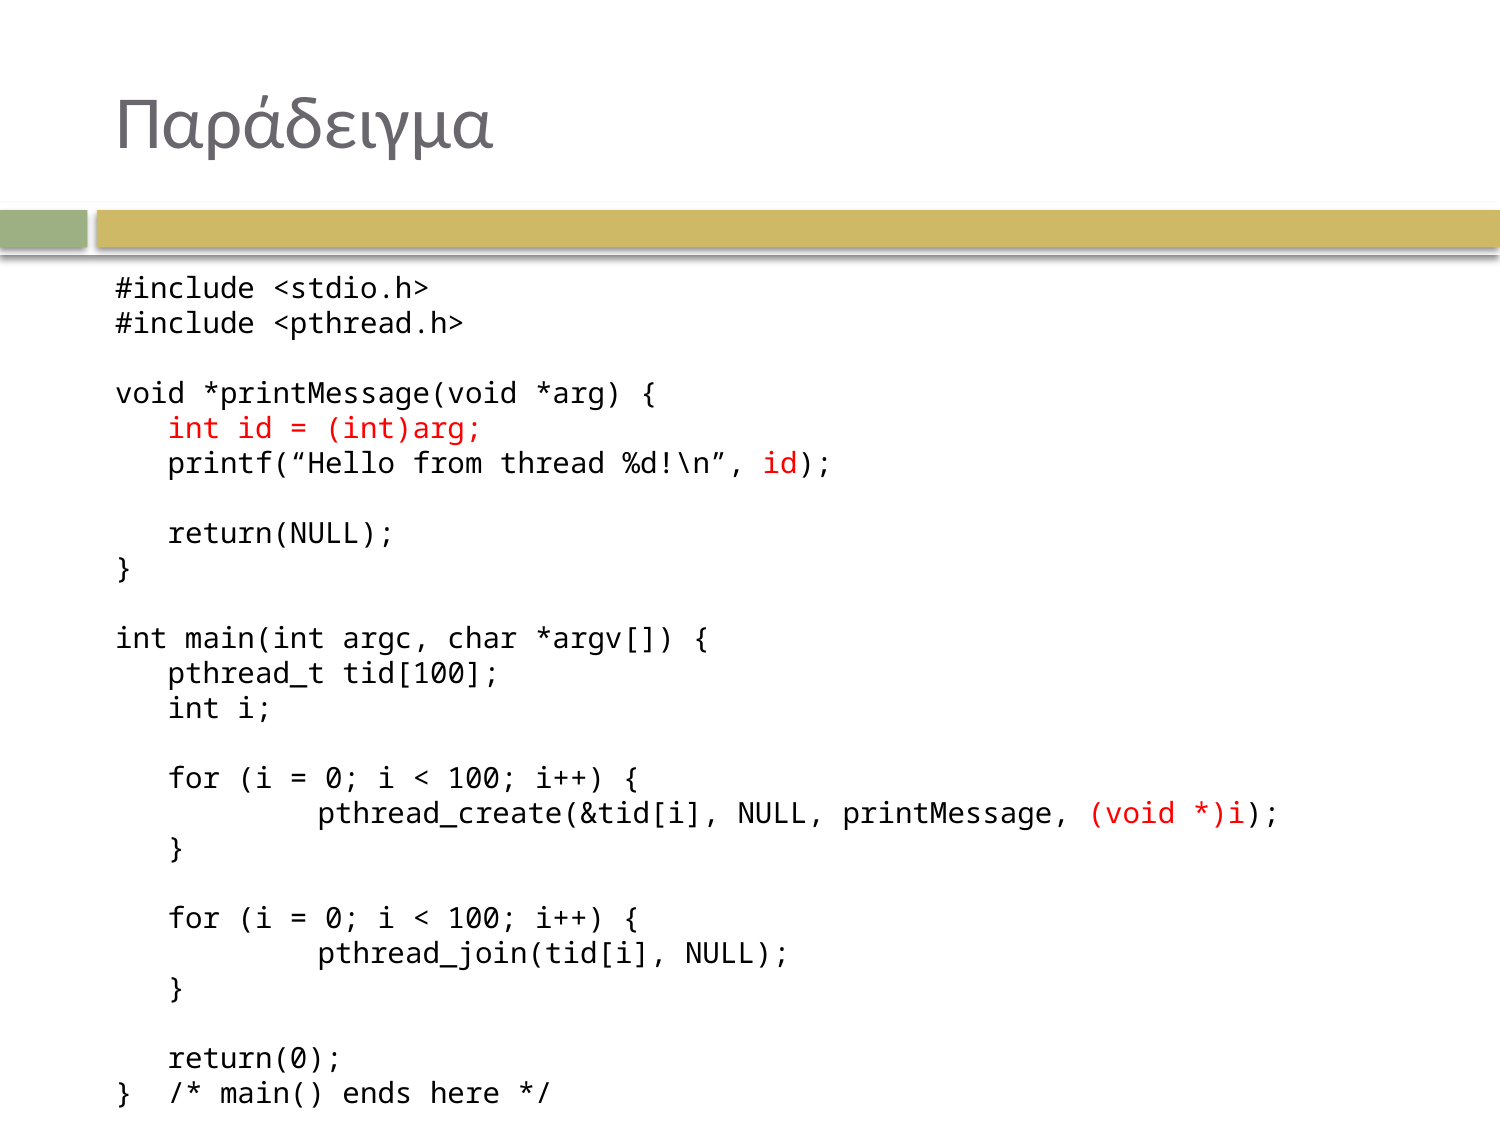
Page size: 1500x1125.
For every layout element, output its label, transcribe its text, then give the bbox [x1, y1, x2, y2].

title Παράδειγμα [100, 37, 1438, 200]
list #include <stdio.h> #include <pthread.h> void *printMessage(void *arg) { int id = (int)arg; printf(“Hello from thread %d!\n”, id); return(NULL); } int main(int argc, char *argv[]) { pthread_t tid[100]; int i; for (i = 0; i < 100; i++) { pthread_create(&tid[i], NULL, printMessage, (void *)i); } for (i = 0; i < 100; i++) { pthread_join(tid[i], NULL); } return(0); } /* main() ends here */ [100, 262, 1500, 1125]
